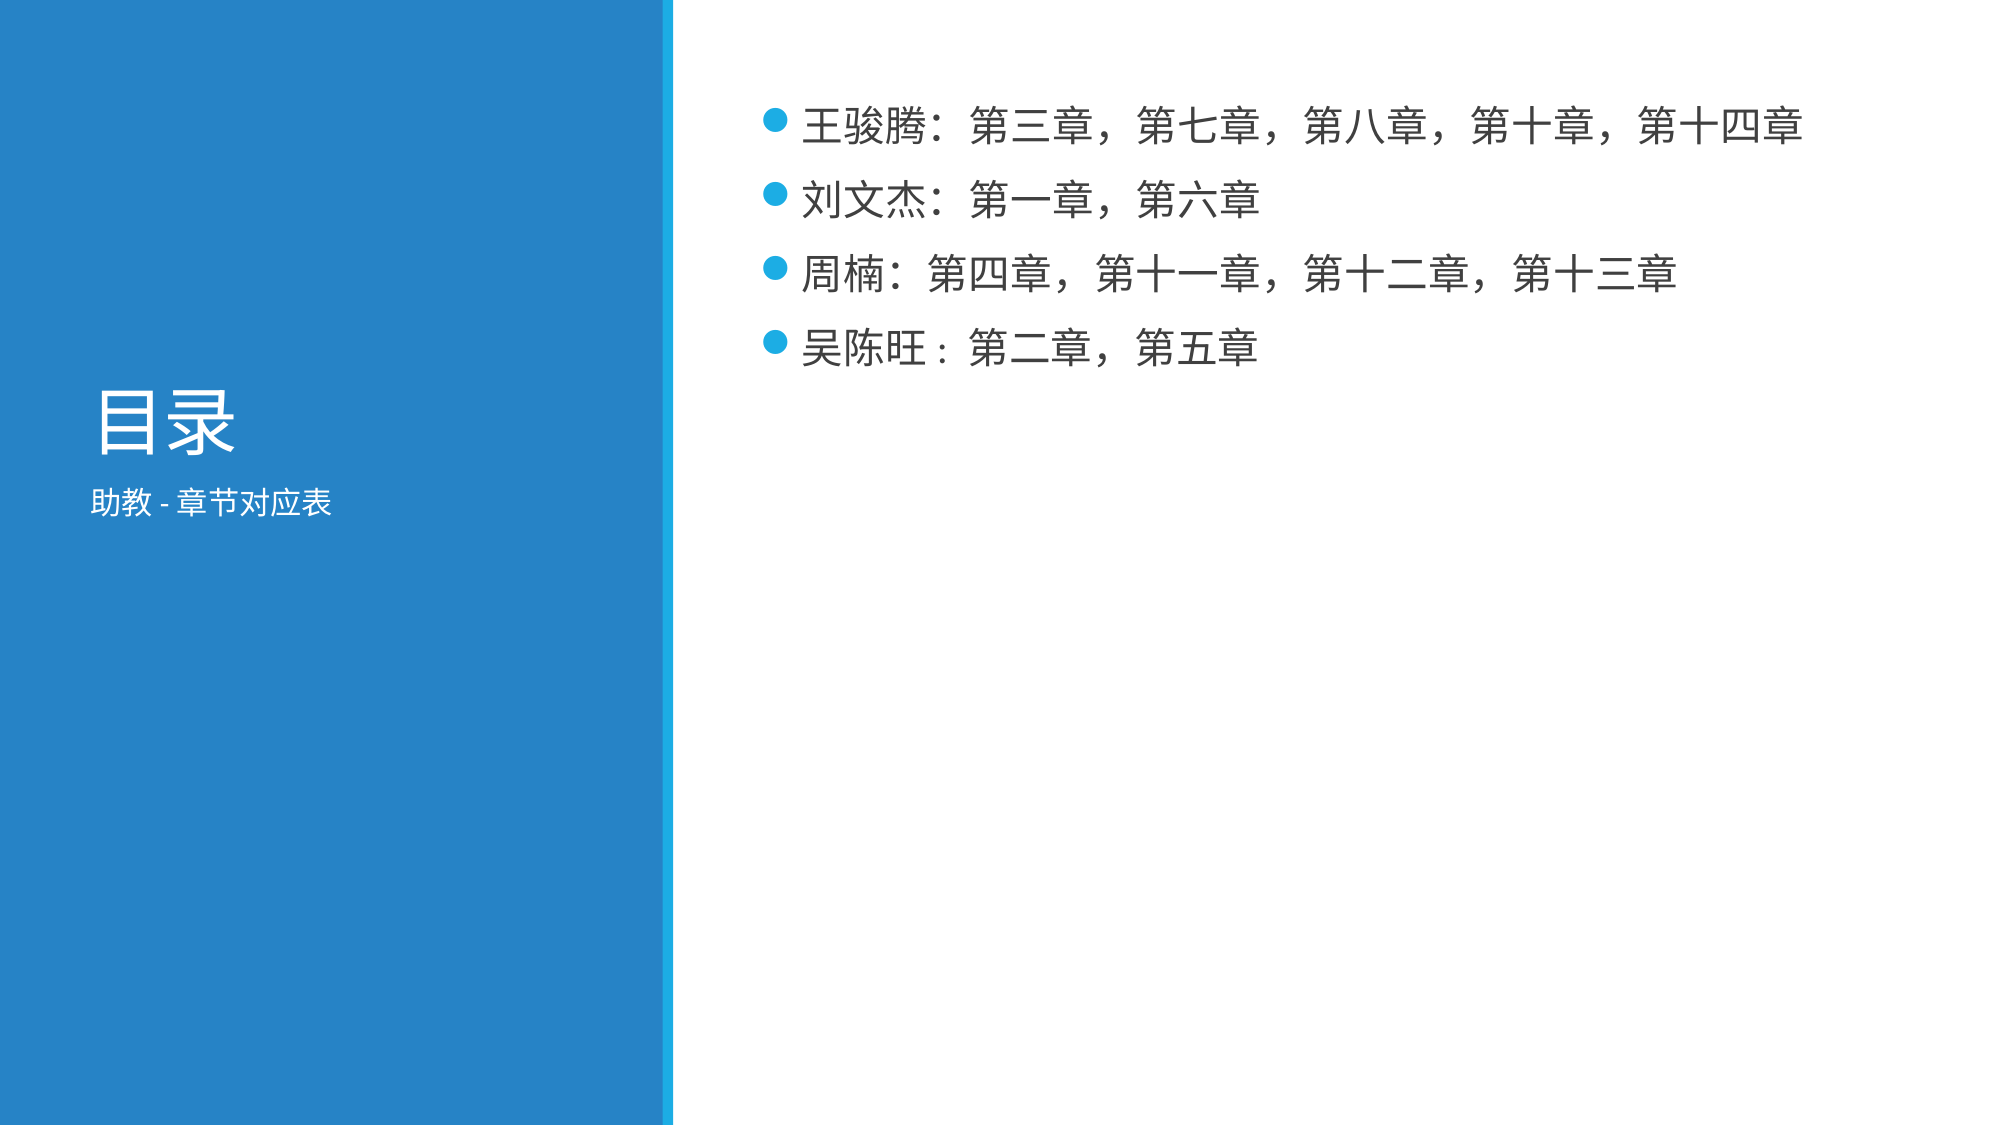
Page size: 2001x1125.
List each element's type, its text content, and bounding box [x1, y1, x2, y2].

list 王骏腾：第三章，第七章，第八章，第十章，第十四章 刘文杰：第一章，第六章 周楠：第四章，第十一章，第十二章，第十三章 吴陈旺: 第二章，第五章 [759, 97, 1942, 983]
list 助教-章节对应表 [75, 479, 600, 1035]
title 目录 [75, 97, 600, 473]
